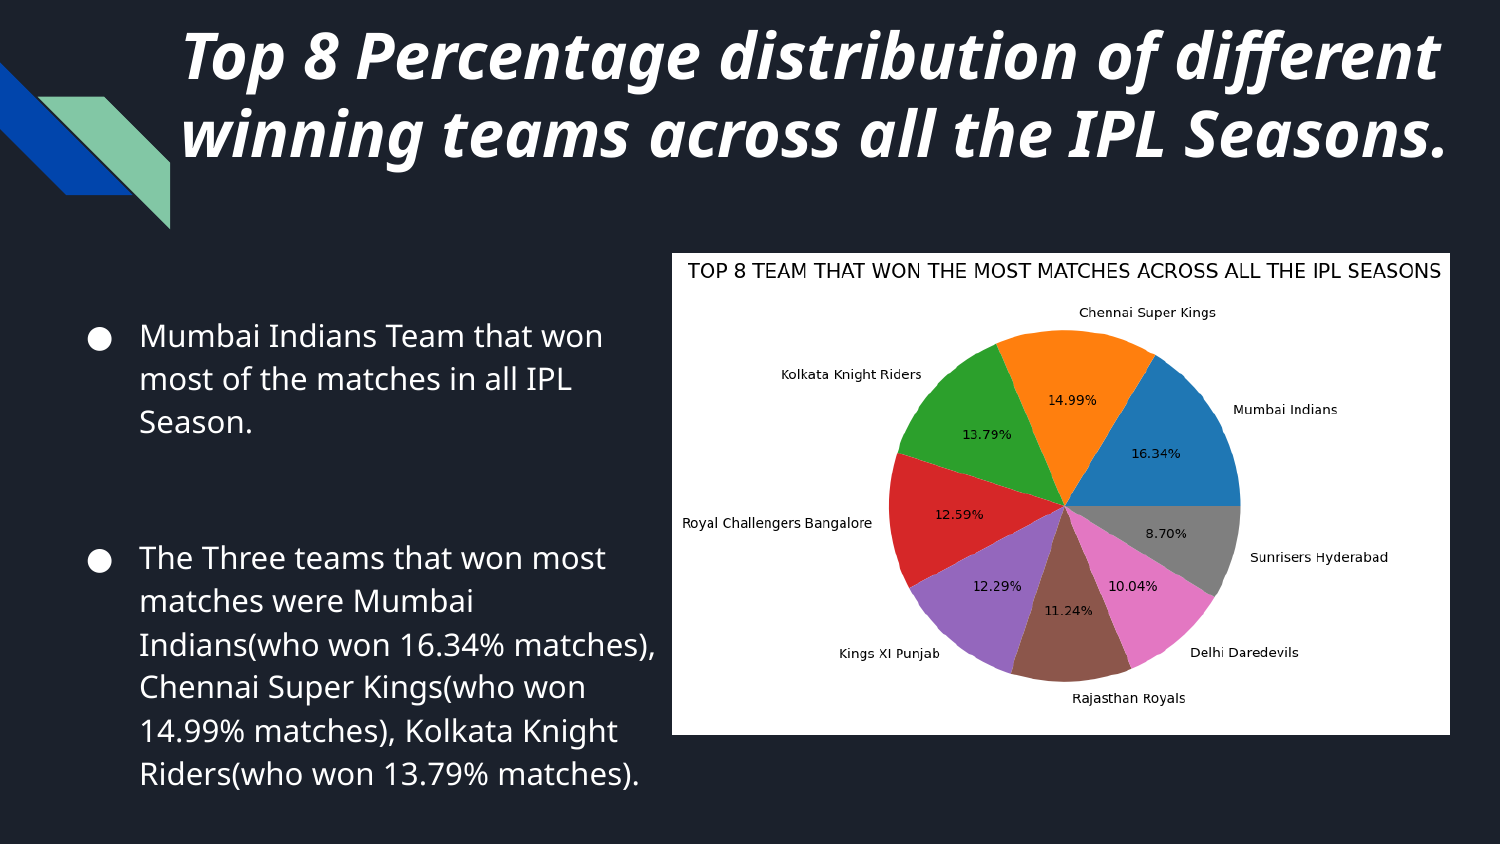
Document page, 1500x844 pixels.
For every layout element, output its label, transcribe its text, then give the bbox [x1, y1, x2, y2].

picture [672, 253, 1451, 735]
list Mumbai Indians Team that won most of the matches in all IPL Season. The Three teams that won most matches were Mumbai Indians(who won 16.34% matches), Chennai Super Kings(who won 14.99% matches), Kolkata Knight Riders(who won 13.79% matches). [49, 295, 667, 693]
title Top 8 Percentage distribution of different winning teams across all the IPL Seasons. [165, 0, 1500, 83]
